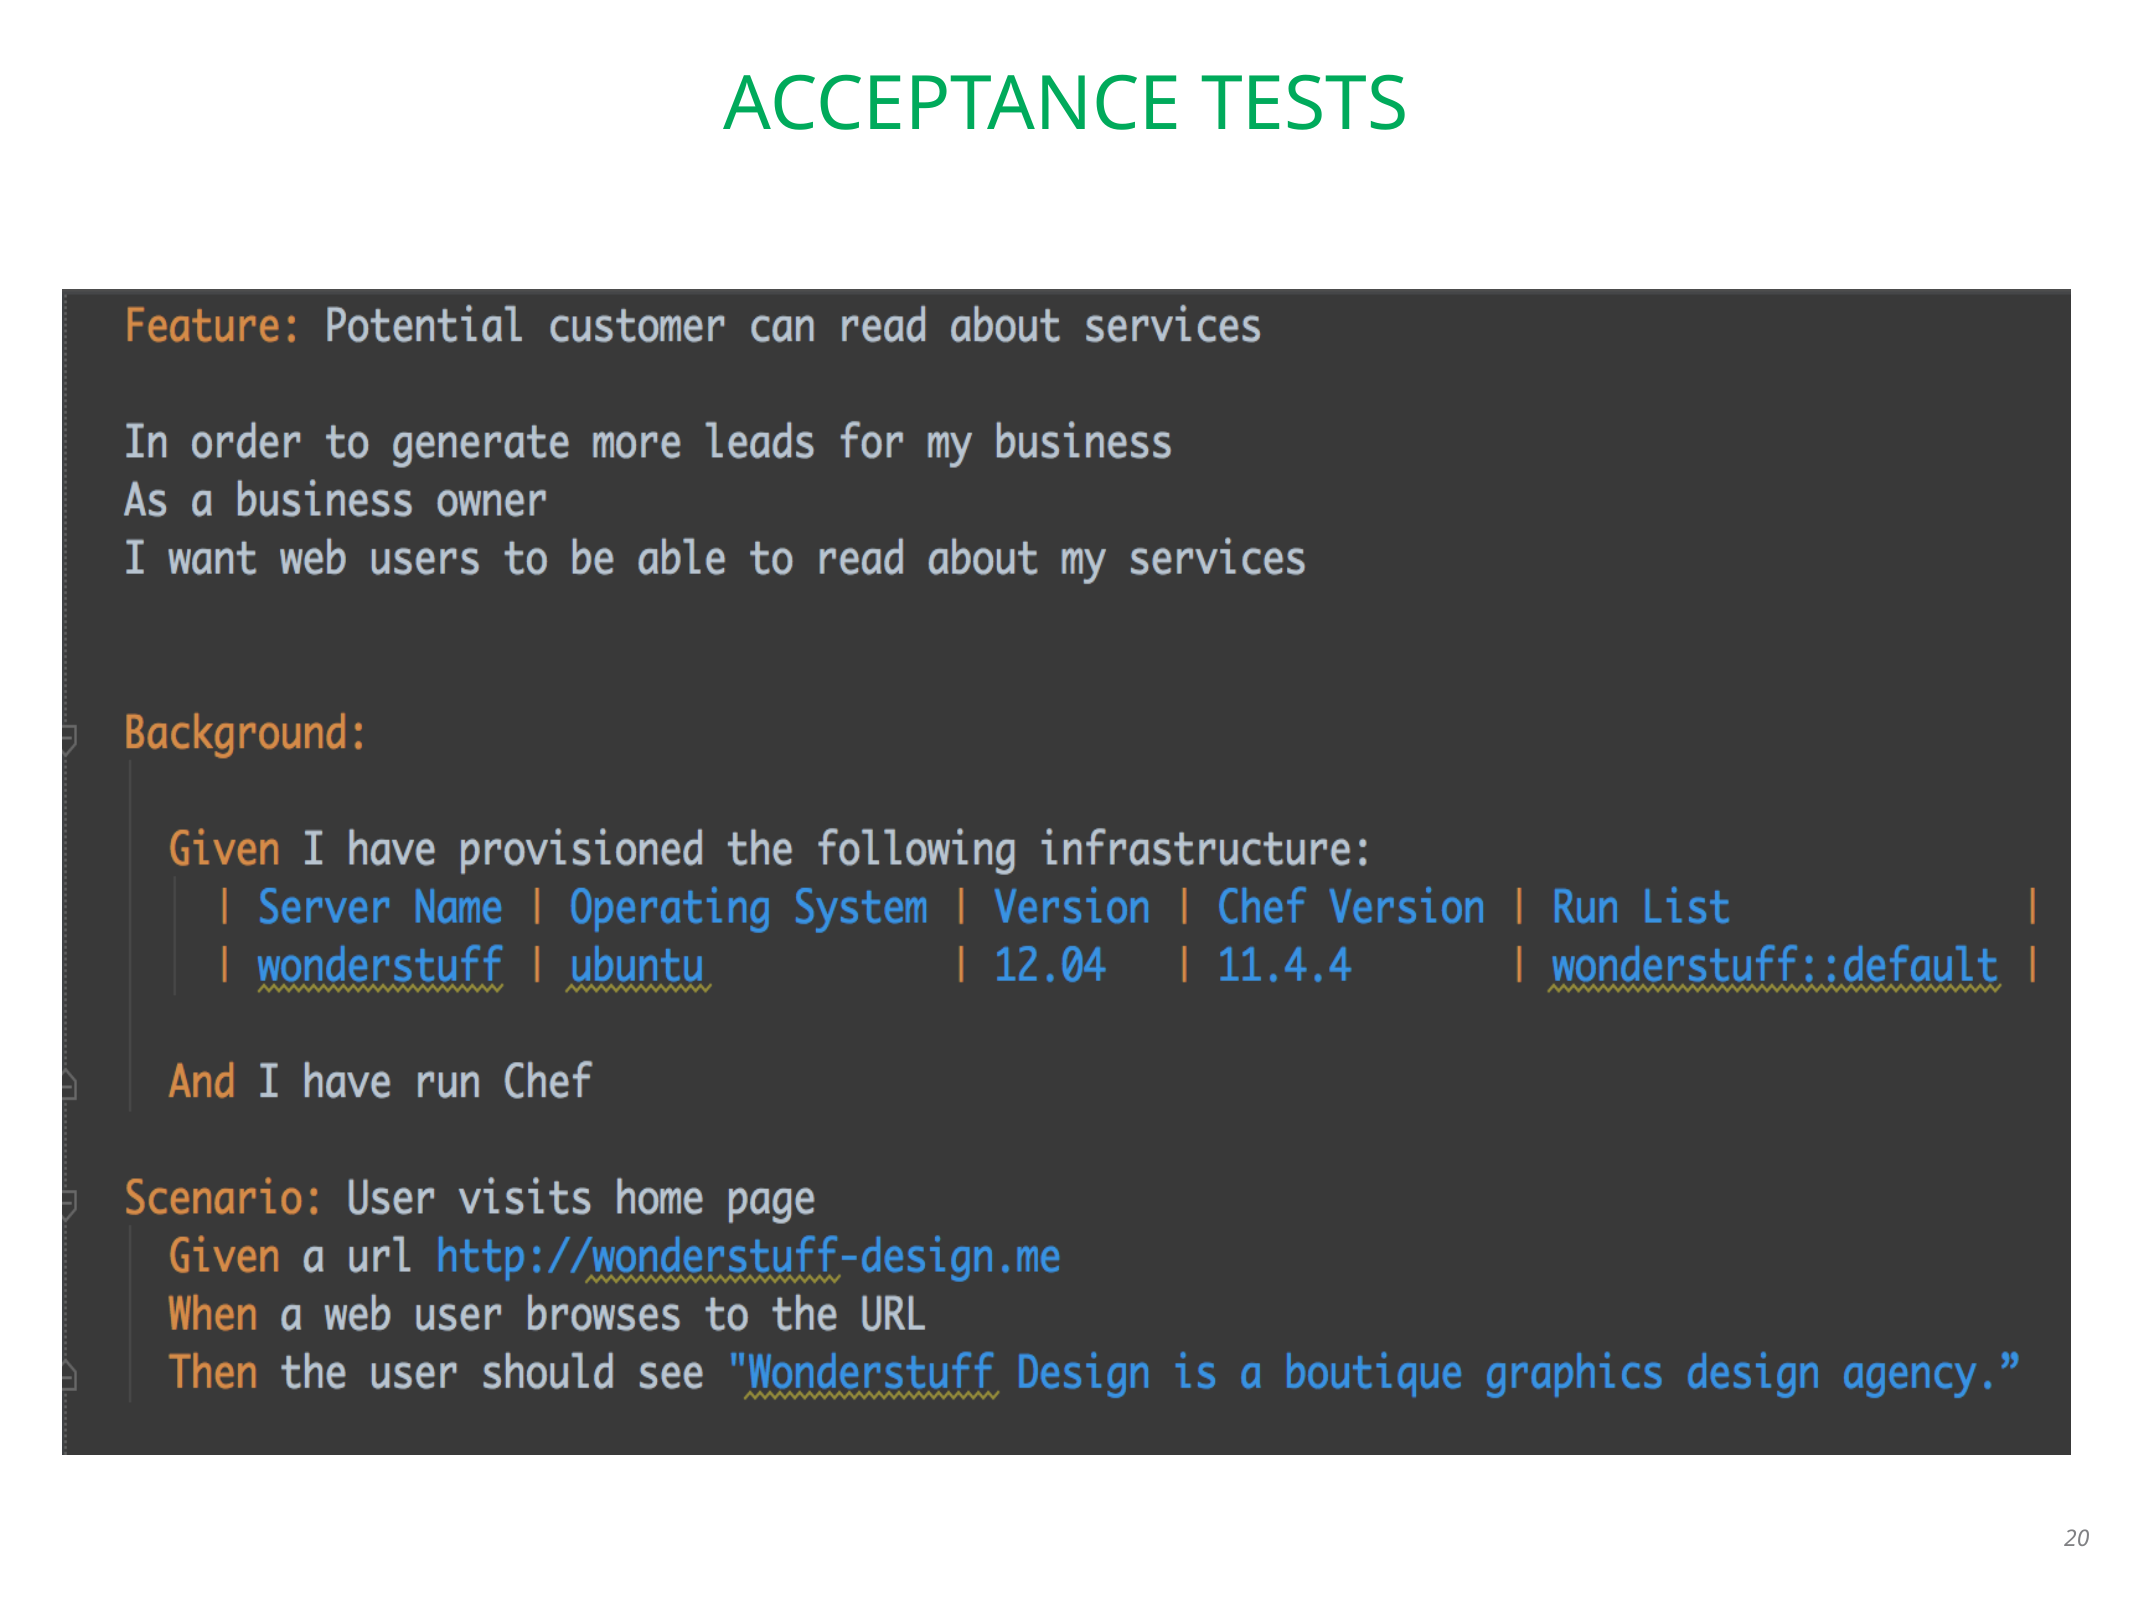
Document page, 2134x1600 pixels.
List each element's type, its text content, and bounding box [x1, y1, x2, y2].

text_box 20 [2014, 1516, 2105, 1570]
picture [62, 289, 2071, 1455]
title ACCEPTANCE TESTS [62, 50, 2071, 169]
